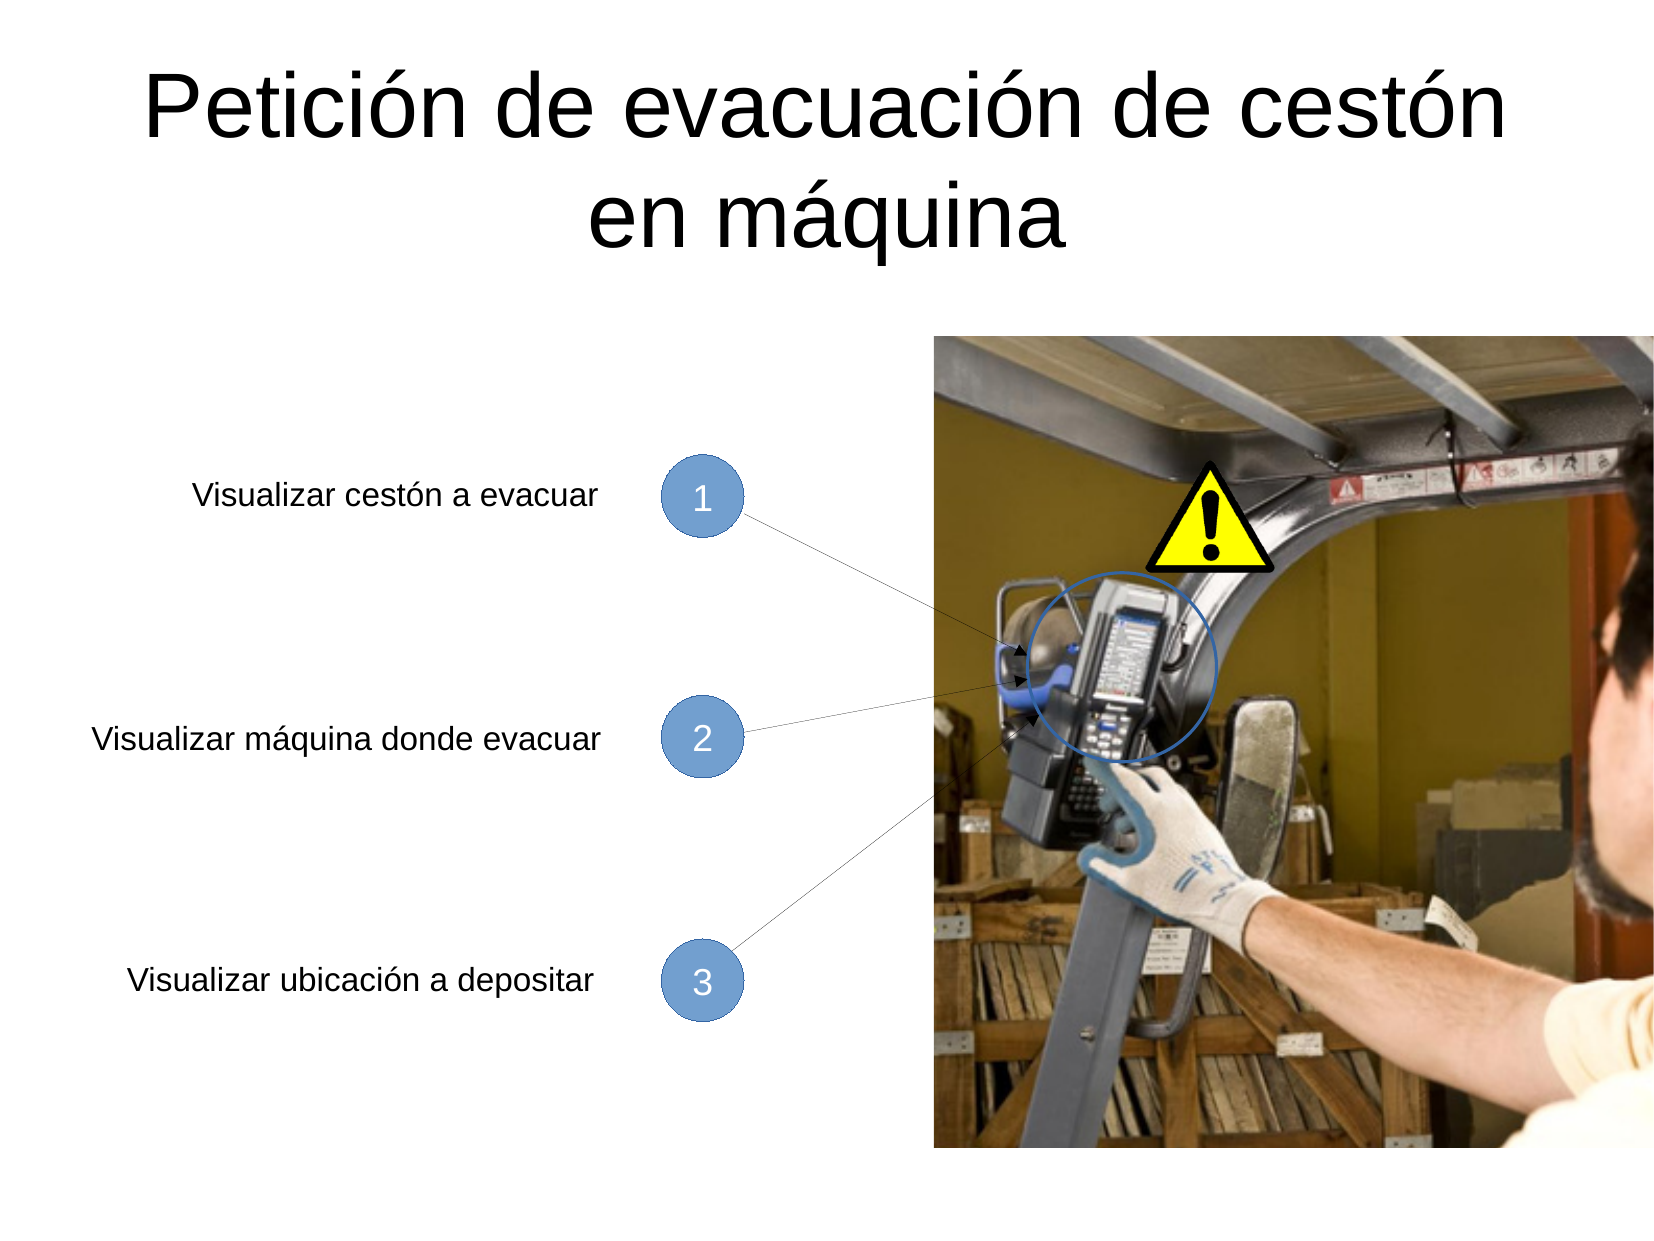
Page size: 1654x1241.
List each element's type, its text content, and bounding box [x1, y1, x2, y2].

text_box Visualizar máquina donde evacuar [76, 709, 632, 799]
text_box 3 [661, 938, 745, 1022]
text_box Visualizar cestón a evacuar [177, 466, 697, 526]
text_box Visualizar ubicación a depositar [112, 950, 626, 1010]
text_box Petición de evacuación de cestón en máquina [82, 52, 1571, 260]
text_box 1 [674, 454, 745, 538]
text_box 2 [661, 695, 745, 778]
picture [933, 336, 1654, 1148]
